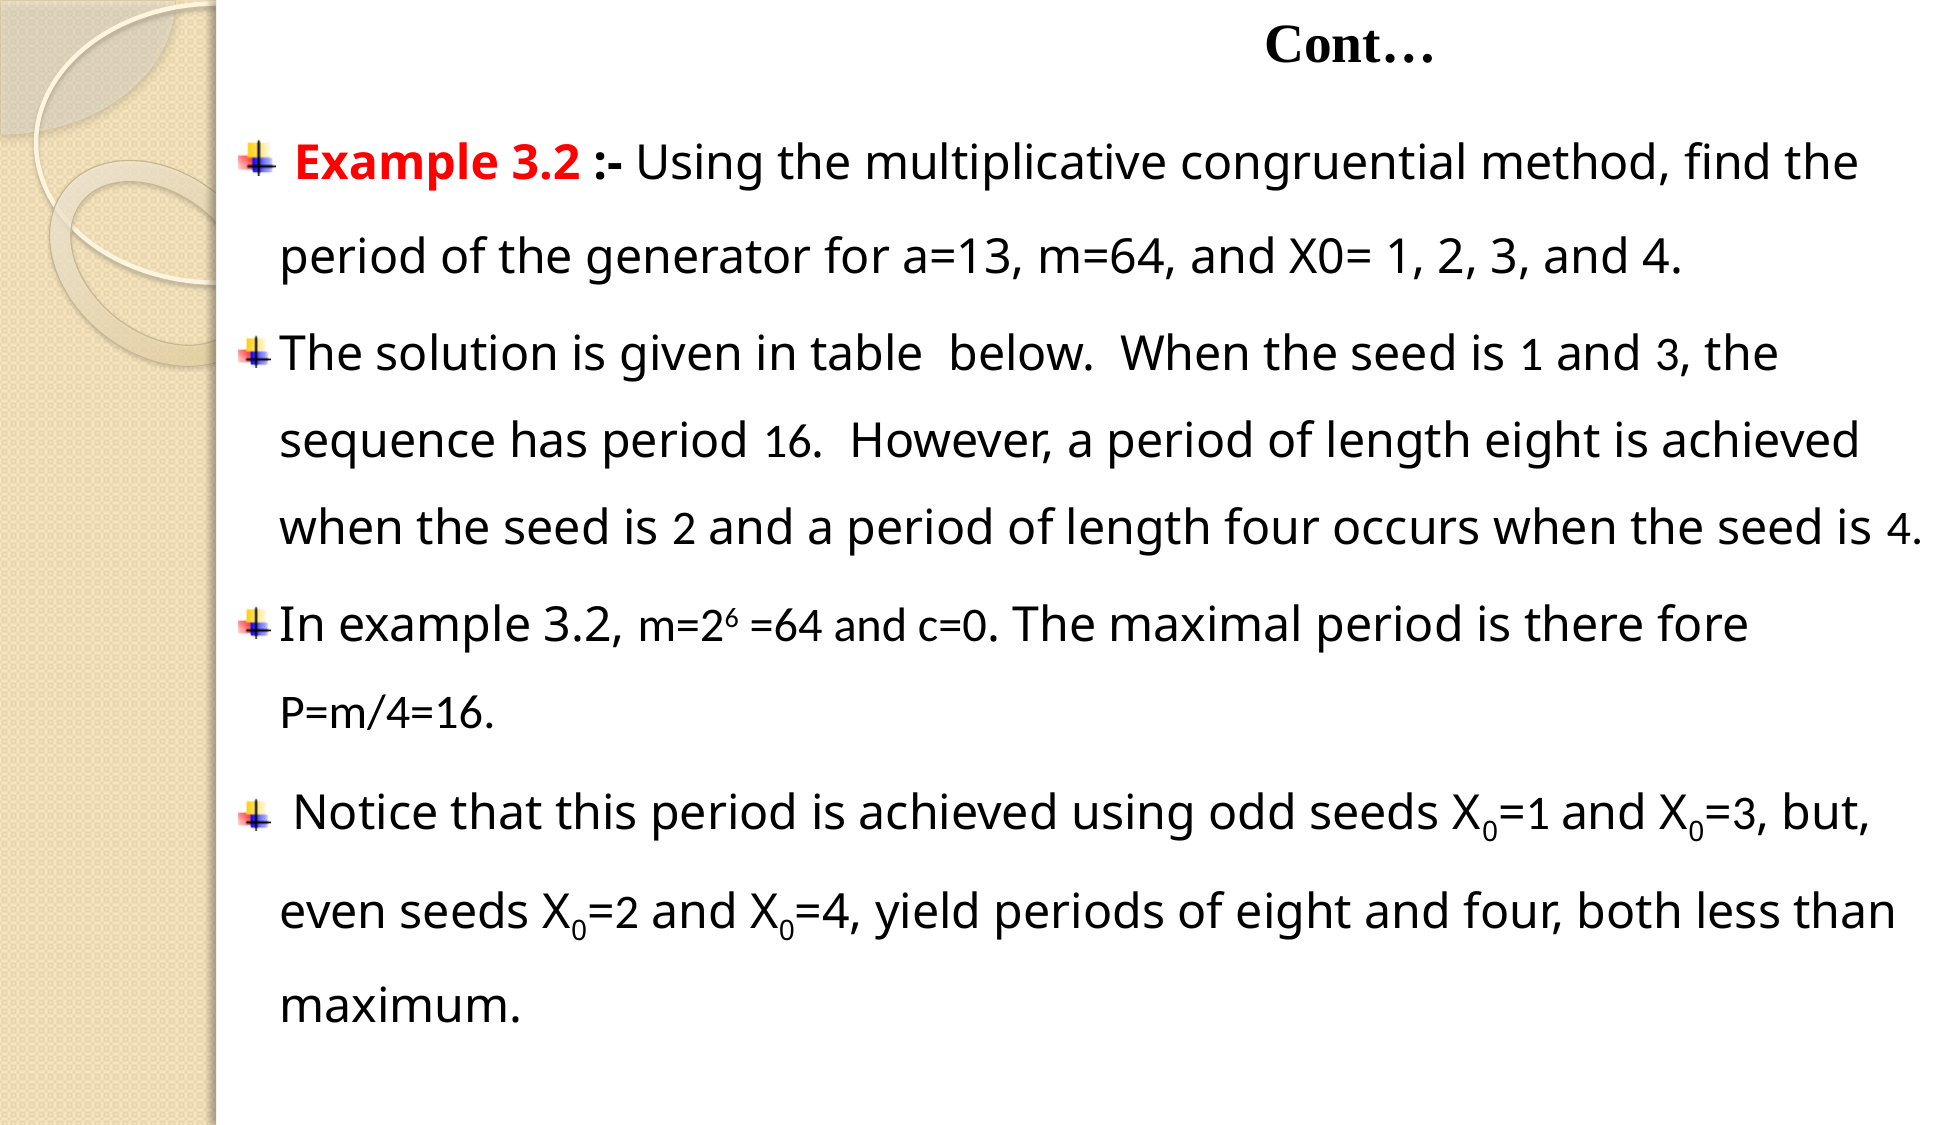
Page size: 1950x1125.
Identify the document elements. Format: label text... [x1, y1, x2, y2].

picture [238, 797, 271, 831]
list Cont… Example 3.2 :- Using the multiplicative congruential method, find the period of the generator for a=13, m=64, and X0= 1, 2, 3, and 4. The solution is given in table below. When the seed is 1 and 3, the sequence has period 16. However, a period of length eight is achieved when the seed is 2 and a period of length four occurs when the seed is 4. In example 3.2, m=26 =64 and c=0. The maximal period is there fore P=m/4=16. Notice that this period is achieved using odd seeds X0=1 and X0=3, but, even seeds X0=2 and X0=4, yield periods of eight and four, both less than maximum. [211, 0, 1950, 1125]
picture [238, 334, 271, 368]
picture [238, 605, 271, 639]
picture [238, 138, 276, 176]
